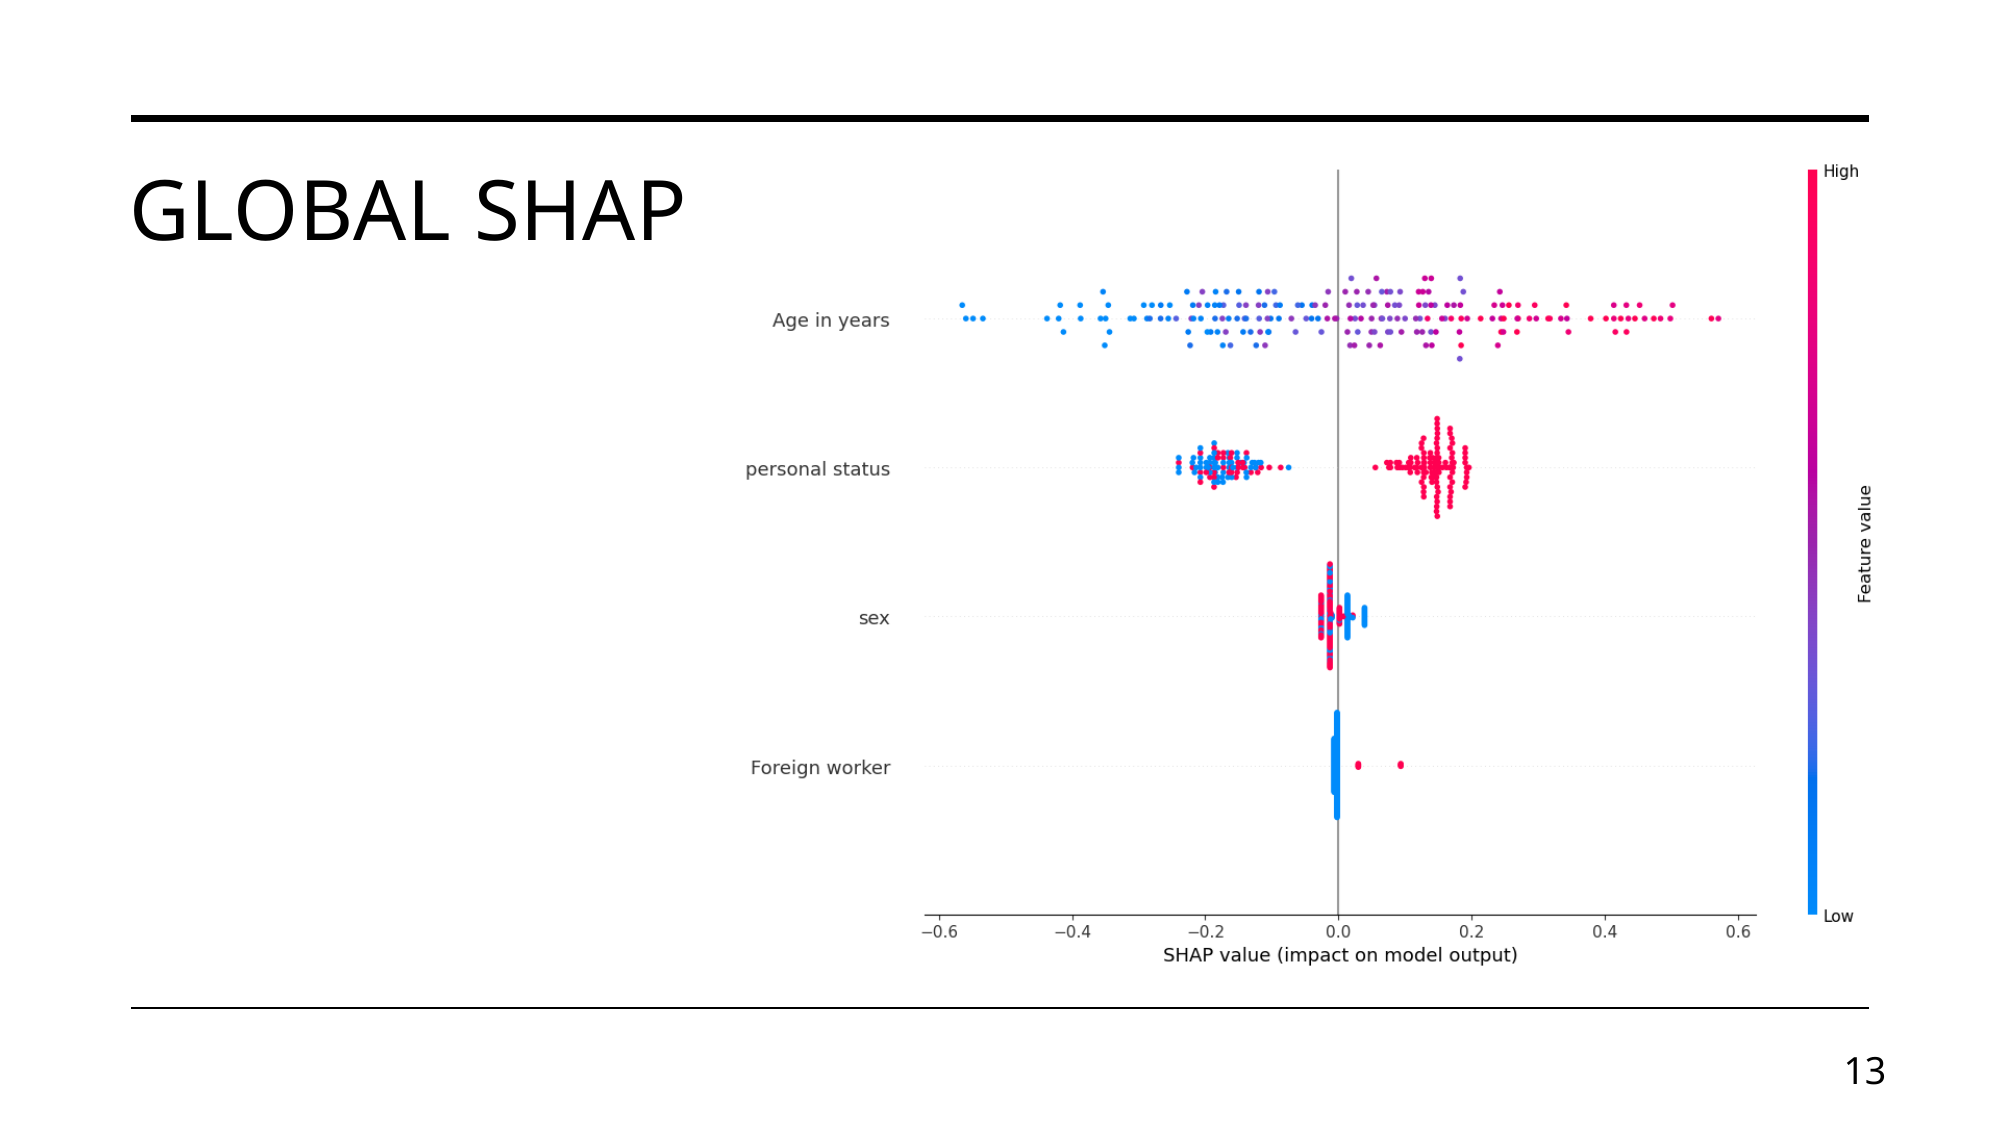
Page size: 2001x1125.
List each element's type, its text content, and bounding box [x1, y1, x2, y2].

slide_number 13 [1791, 1042, 1902, 1103]
picture [734, 153, 1886, 976]
title Global shap [114, 149, 1869, 365]
